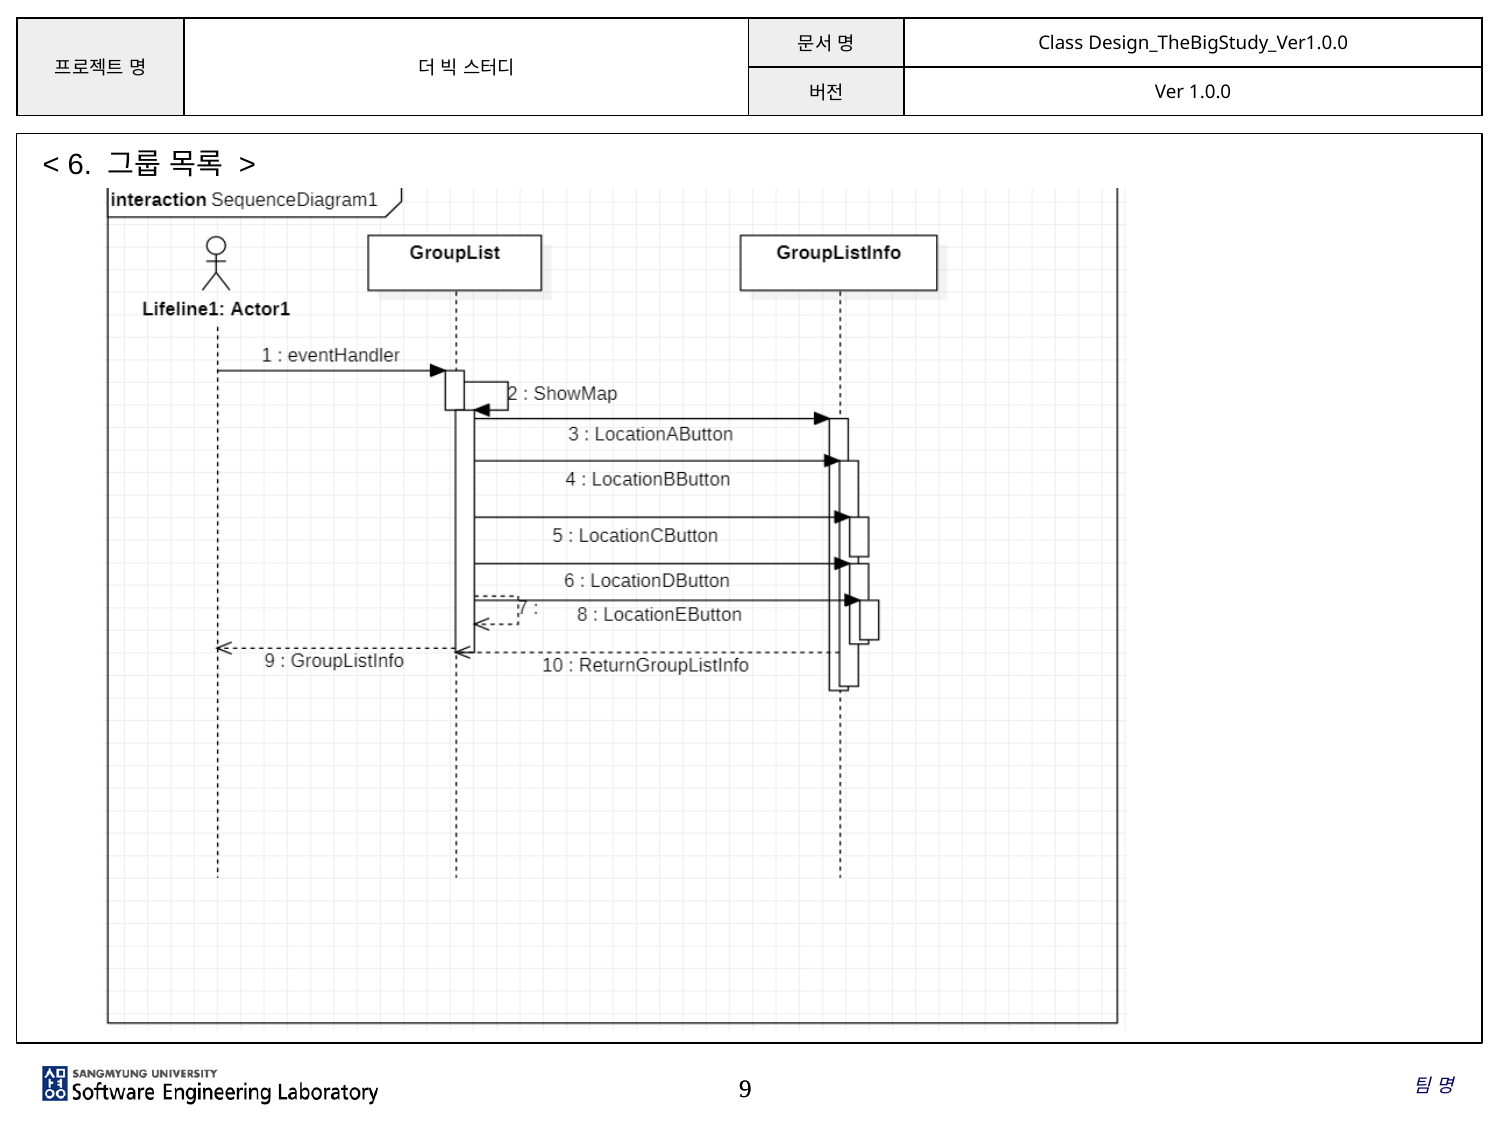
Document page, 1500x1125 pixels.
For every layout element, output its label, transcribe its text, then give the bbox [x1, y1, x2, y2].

text_box < 6. 그룹 목록 > [27, 138, 271, 188]
picture [42, 1066, 382, 1106]
picture [103, 188, 1127, 1030]
footer 팀 명 [994, 1060, 1454, 1110]
